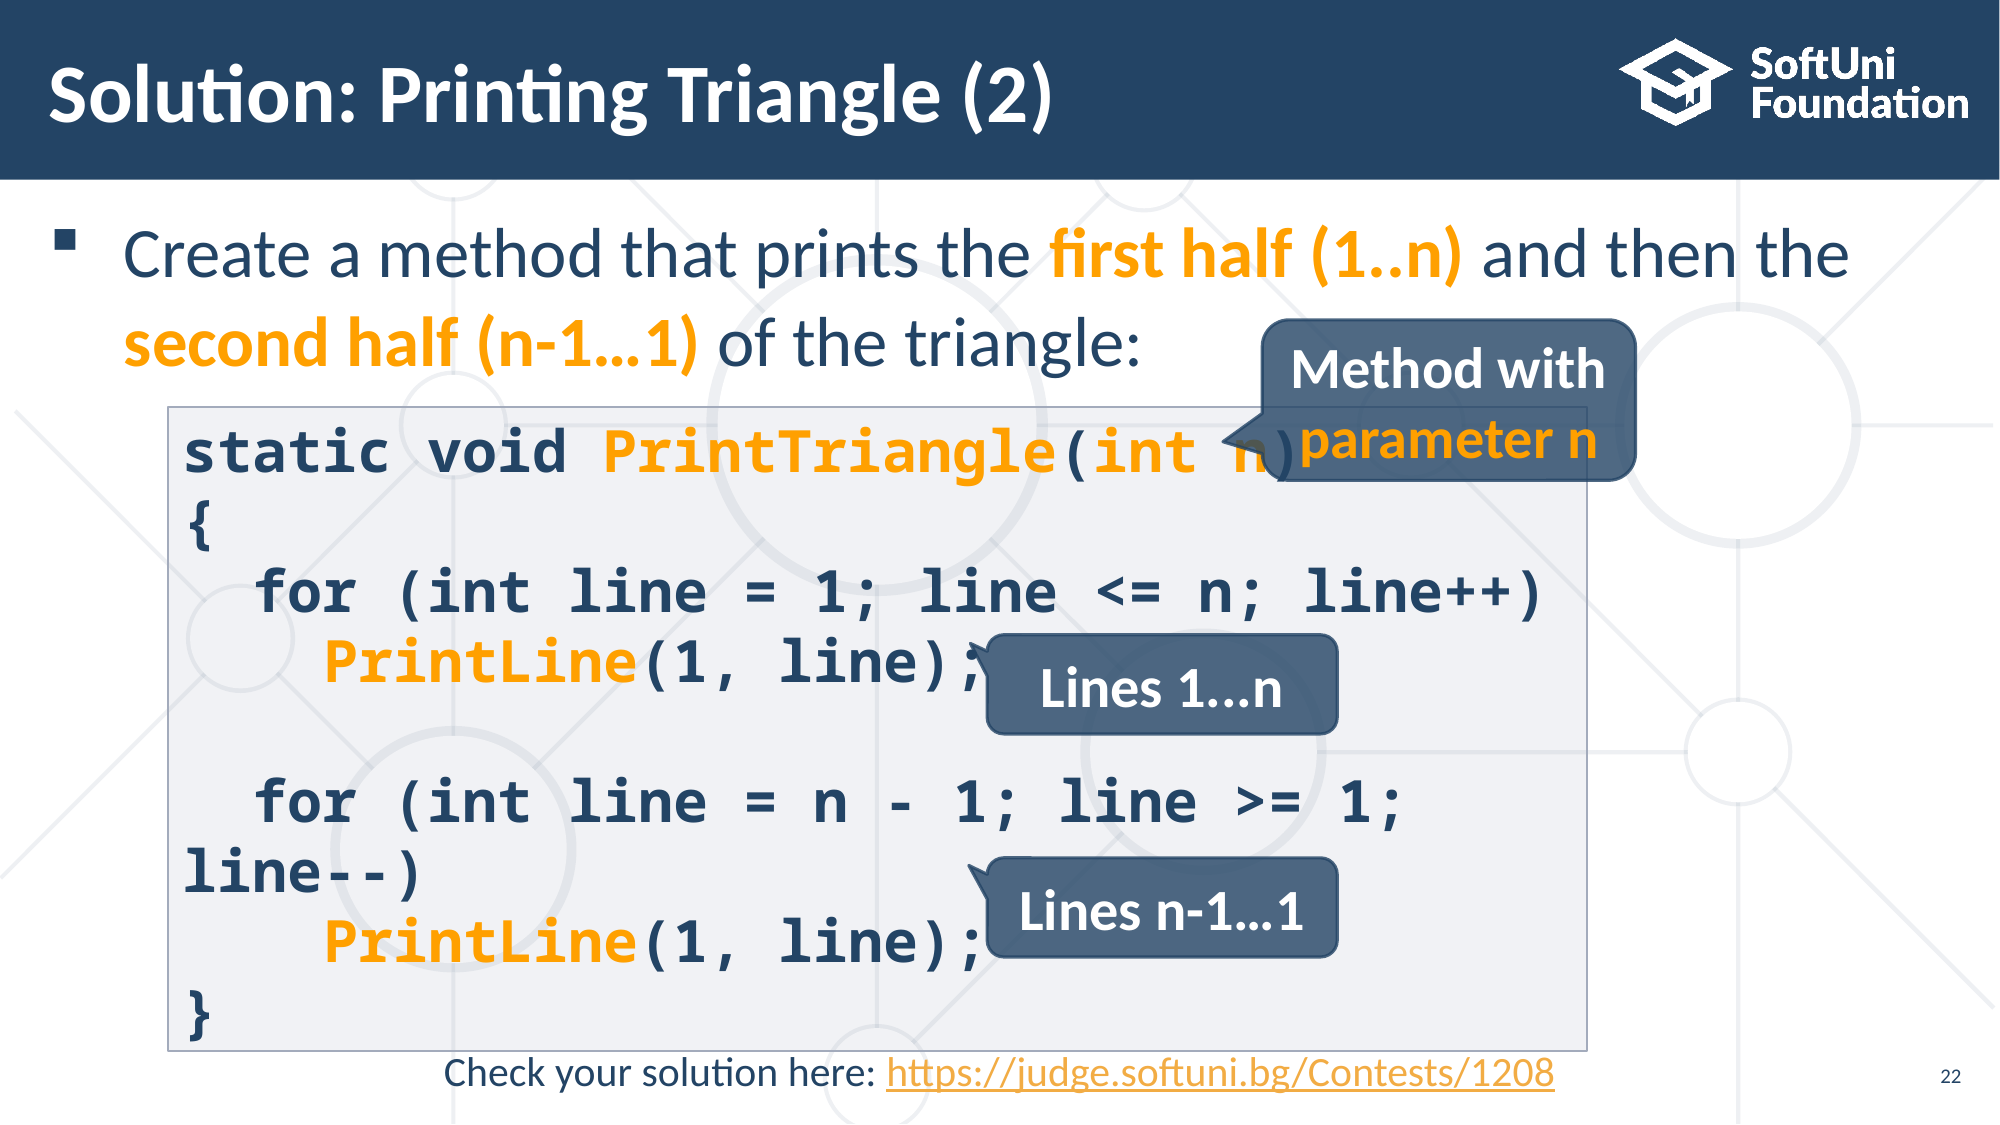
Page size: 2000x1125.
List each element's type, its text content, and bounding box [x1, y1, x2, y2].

text_box static void PrintTriangle(int n) { for (int line = 1; line <= n; line++) PrintLine(1, line); for (int line = n - 1; line >= 1; line--) PrintLine(1, line); } [168, 406, 1588, 1036]
text_box Check your solution here: https://judge.softuni.bg/Contests/1208 [130, 1036, 1869, 1102]
text_box Method with parameter n [1220, 317, 1638, 483]
text_box Lines n-1…1 [966, 855, 1340, 960]
title Solution: Printing Triangle (2) [31, 16, 1591, 162]
slide_number 22 [1896, 1049, 1968, 1101]
text_box Lines 1...n [968, 632, 1340, 737]
picture [1618, 38, 1968, 126]
list Create a method that prints the first half (1..n) and then the second half (n-1…1) of the triangle: [31, 196, 1875, 1050]
